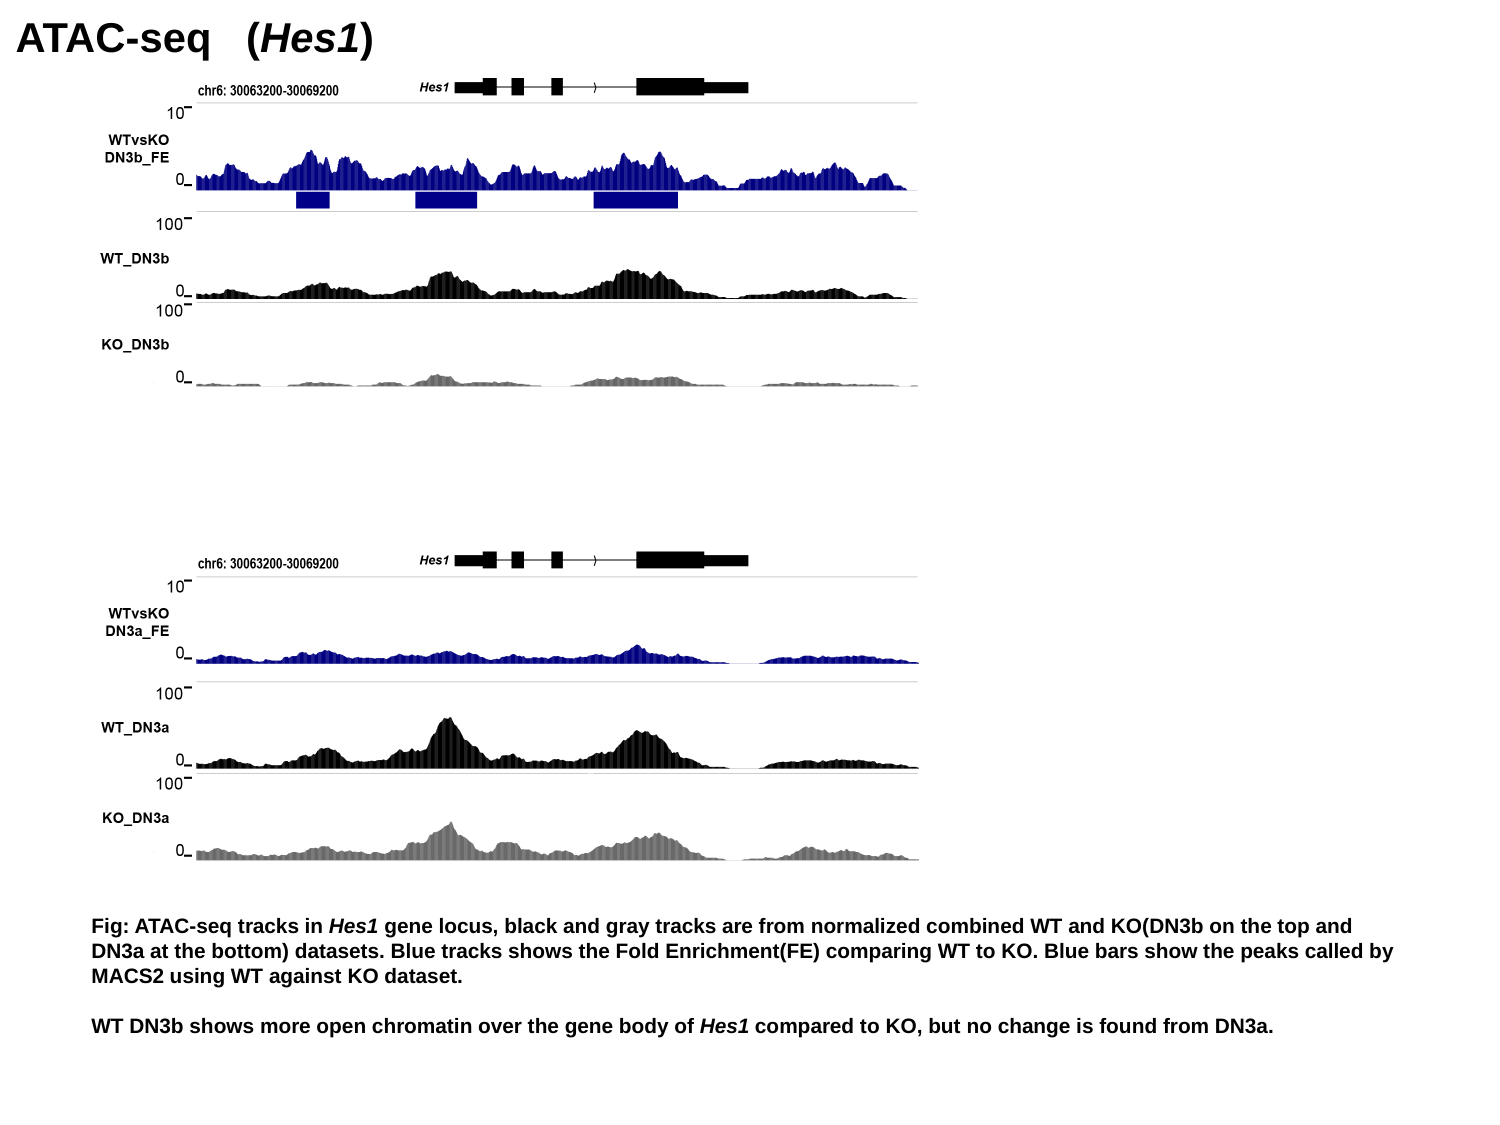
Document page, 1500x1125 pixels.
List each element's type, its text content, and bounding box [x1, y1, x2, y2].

picture [100, 77, 919, 861]
text_box ATAC-seq (Hes1) [0, 3, 774, 69]
text_box Fig: ATAC-seq tracks in Hes1 gene locus, black and gray tracks are from normalized combined WT and KO(DN3b on the top and DN3a at the bottom) datasets. Blue tracks shows the Fold Enrichment(FE) comparing WT to KO. Blue bars show the peaks called by MACS2 using WT against KO dataset. WT DN3b shows more open chromatin over the gene body of Hes1 compared to KO, but no change is found from DN3a. [76, 905, 1412, 1046]
